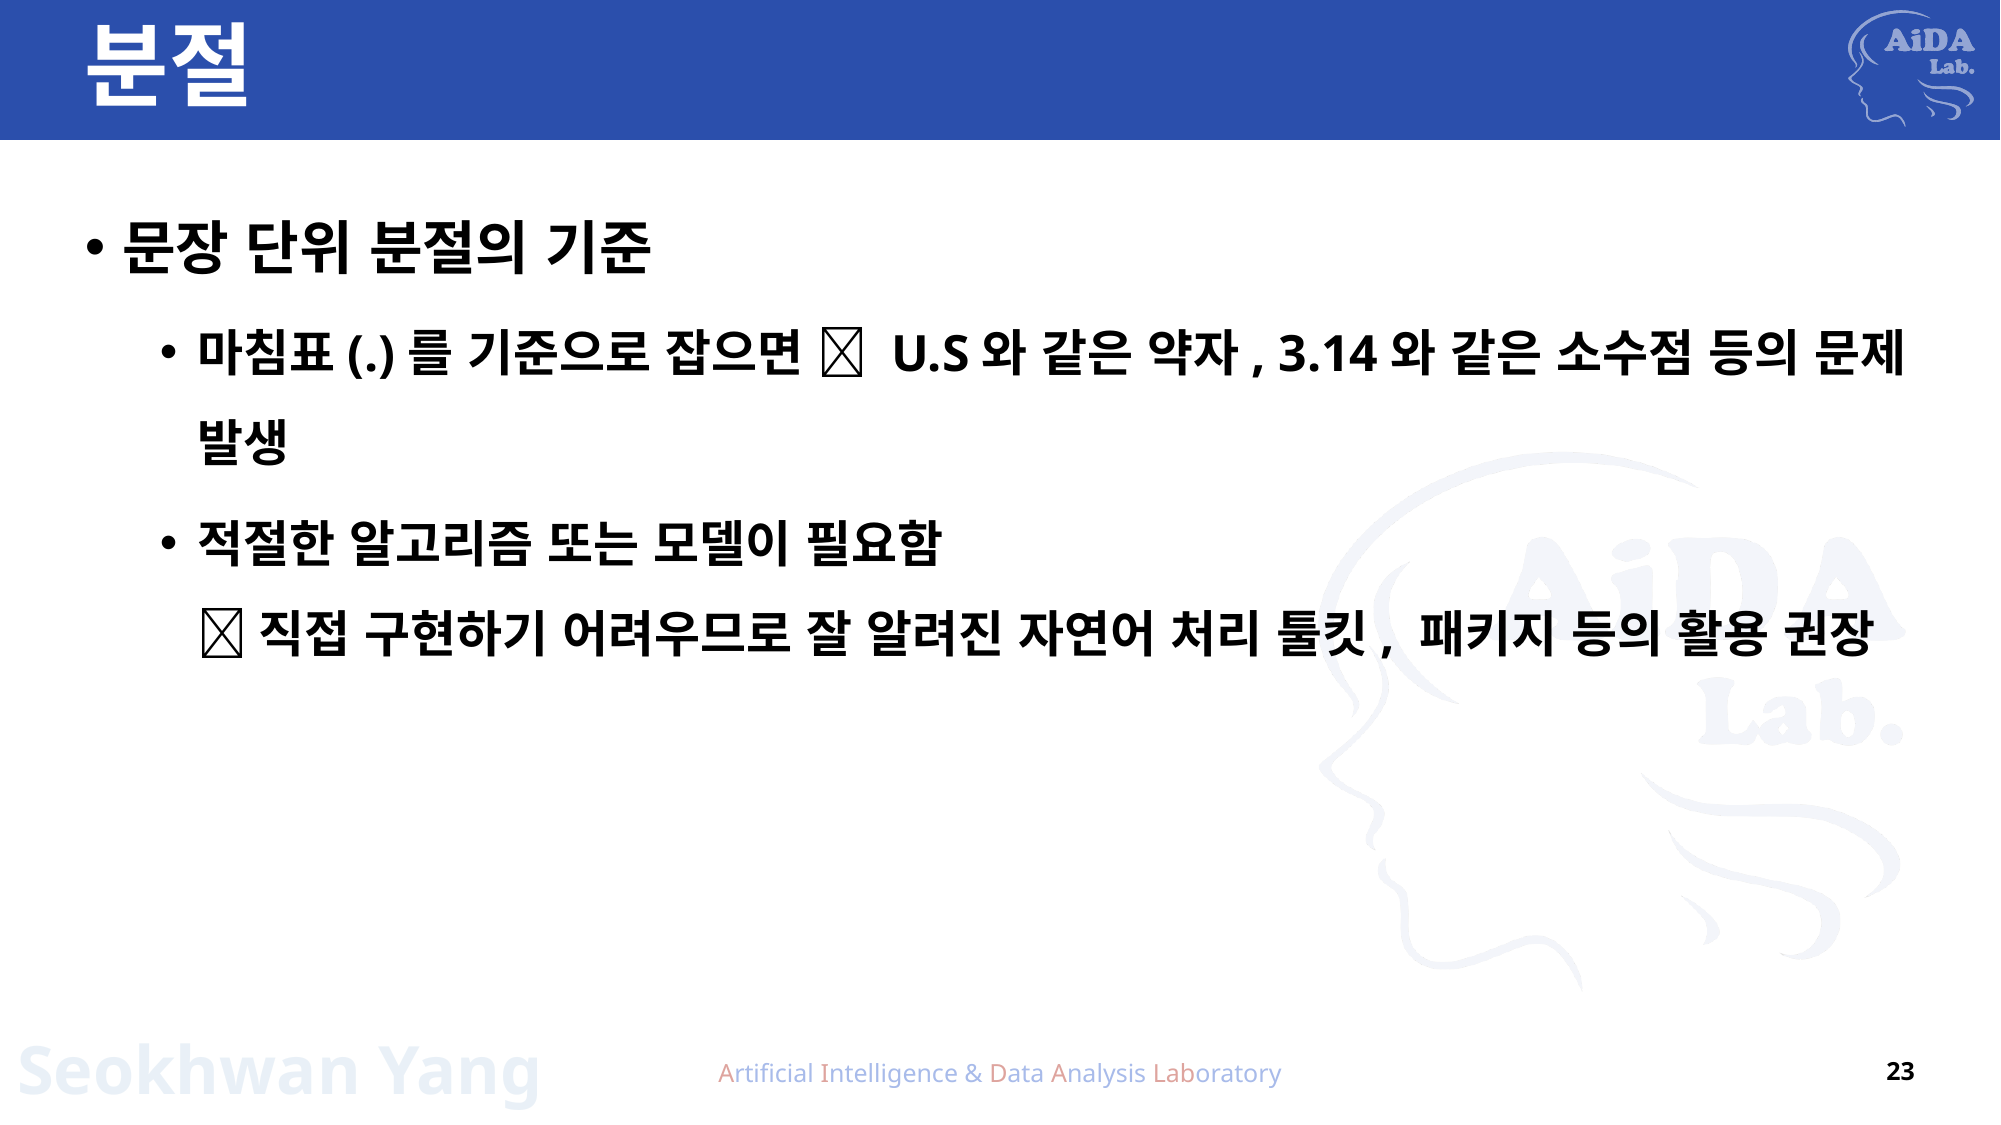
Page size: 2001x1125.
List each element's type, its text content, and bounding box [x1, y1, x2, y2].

list 문장 단위 분절의 기준 마침표(.)를 기준으로 잡으면  U.S와 같은 약자, 3.14와 같은 소수점 등의 문제 발생 적절한 알고리즘 또는 모델이 필요함  직접 구현하기 어려우므로 잘 알려진 자연어 처리 툴킷, 패키지 등의 활용 권장 [69, 168, 1930, 1019]
footer Artificial Intelligence & Data Analysis Laboratory [662, 1042, 1338, 1103]
picture [1842, 7, 1980, 133]
slide_number 23 [1412, 1042, 1930, 1103]
title 분절 [69, 7, 1823, 133]
